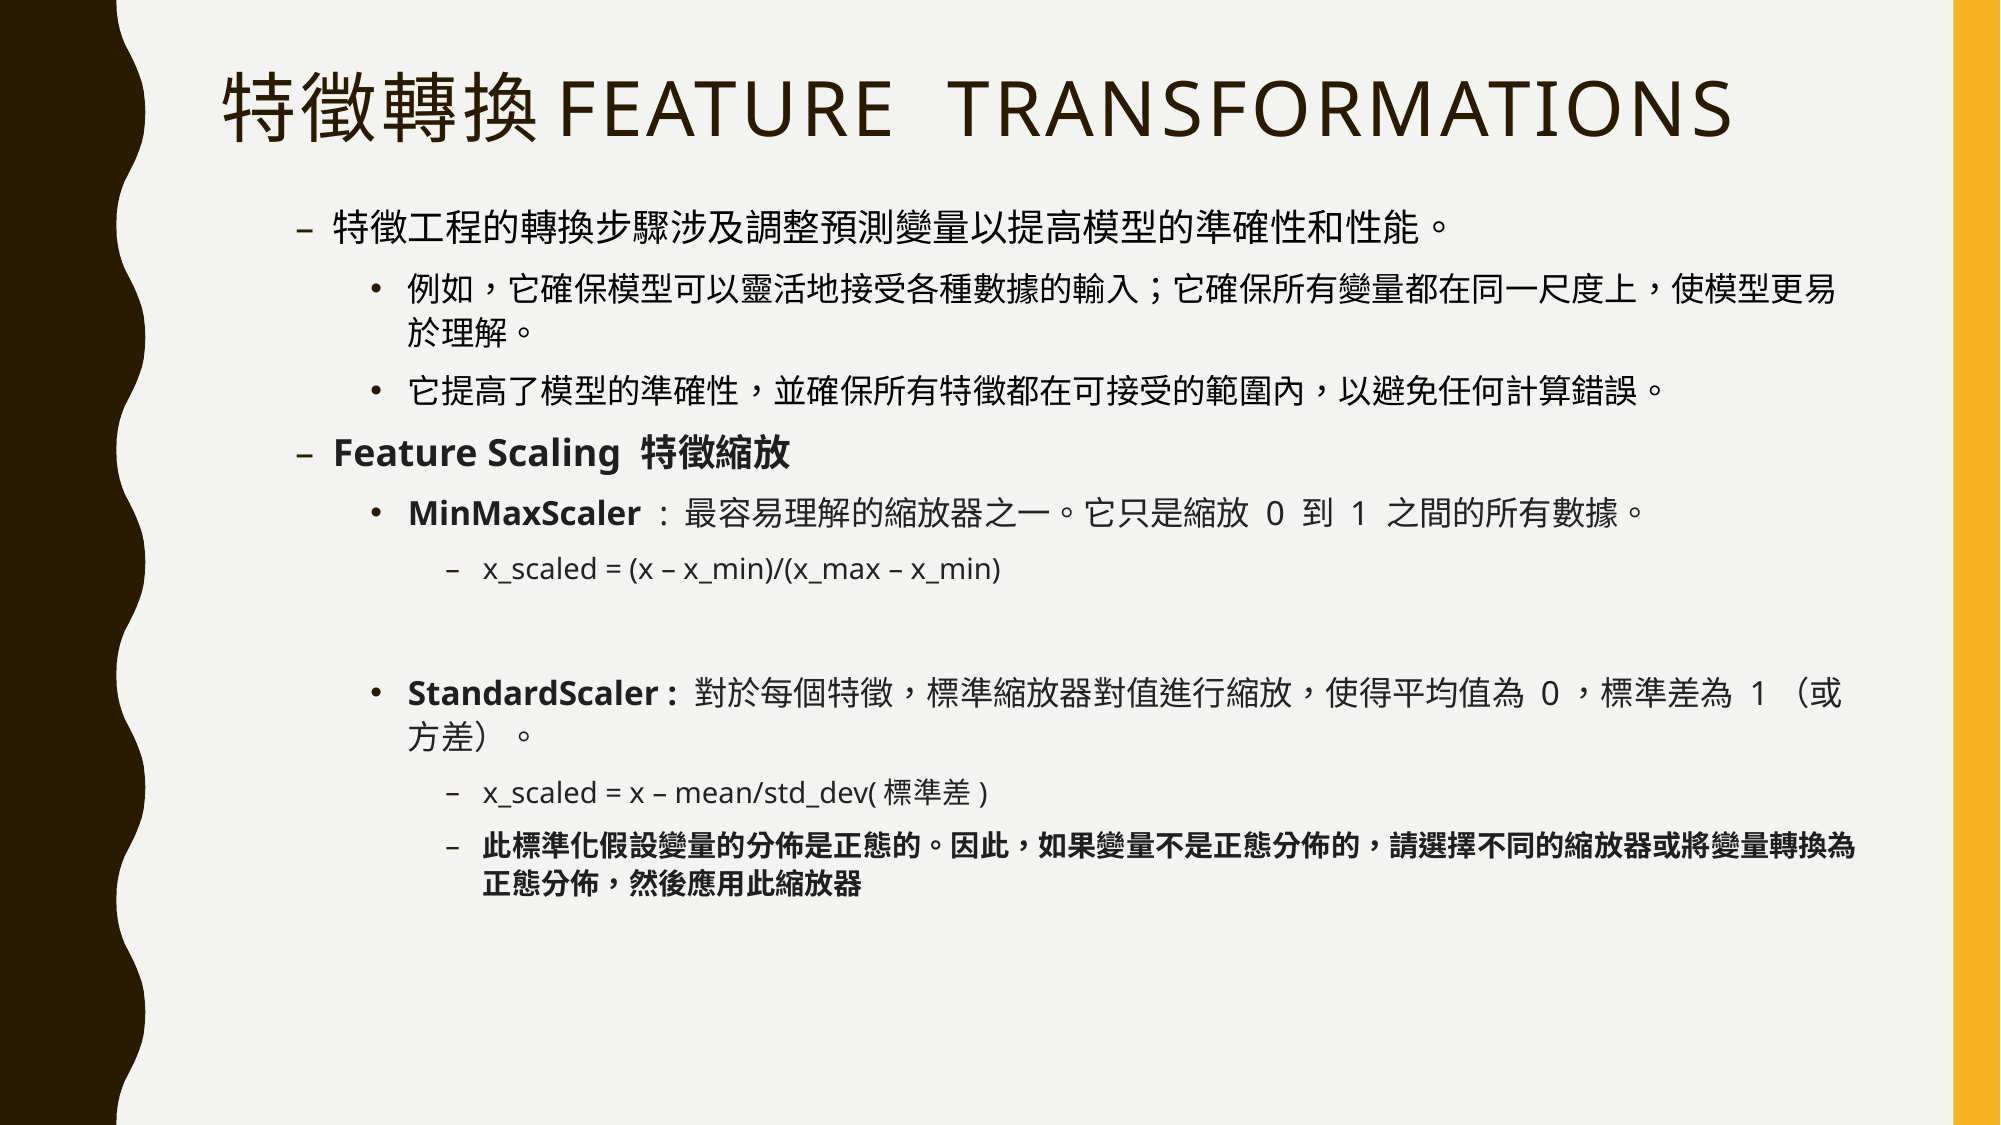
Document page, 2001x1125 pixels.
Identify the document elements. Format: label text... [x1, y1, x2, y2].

list 特徵工程的轉換步驟涉及調整預測變量以提高模型的準確性和性能。 例如，它確保模型可以靈活地接受各種數據的輸入；它確保所有變量都在同一尺度上，使模型更易於理解。 它提高了模型的準確性，並確保所有特徵都在可接受的範圍內，以避免任何計算錯誤。 Feature Scaling 特徵縮放 MinMaxScaler : 最容易理解的縮放器之一。它只是縮放 0 到 1 之間的所有數據。 x_scaled = (x – x_min)/(x_max – x_min) StandardScaler : 對於每個特徵，標準縮放器對值進行縮放，使得平均值為 0，標準差為 1（或方差）。 x_scaled = x – mean/std_dev(標準差) 此標準化假設變量的分佈是正態的。因此，如果變量不是正態分佈的，請選擇不同的縮放器或將變量轉換為正態分佈，然後應用此縮放器 [205, 192, 1875, 965]
title 特徵轉換Feature Transformations [205, 62, 1875, 192]
